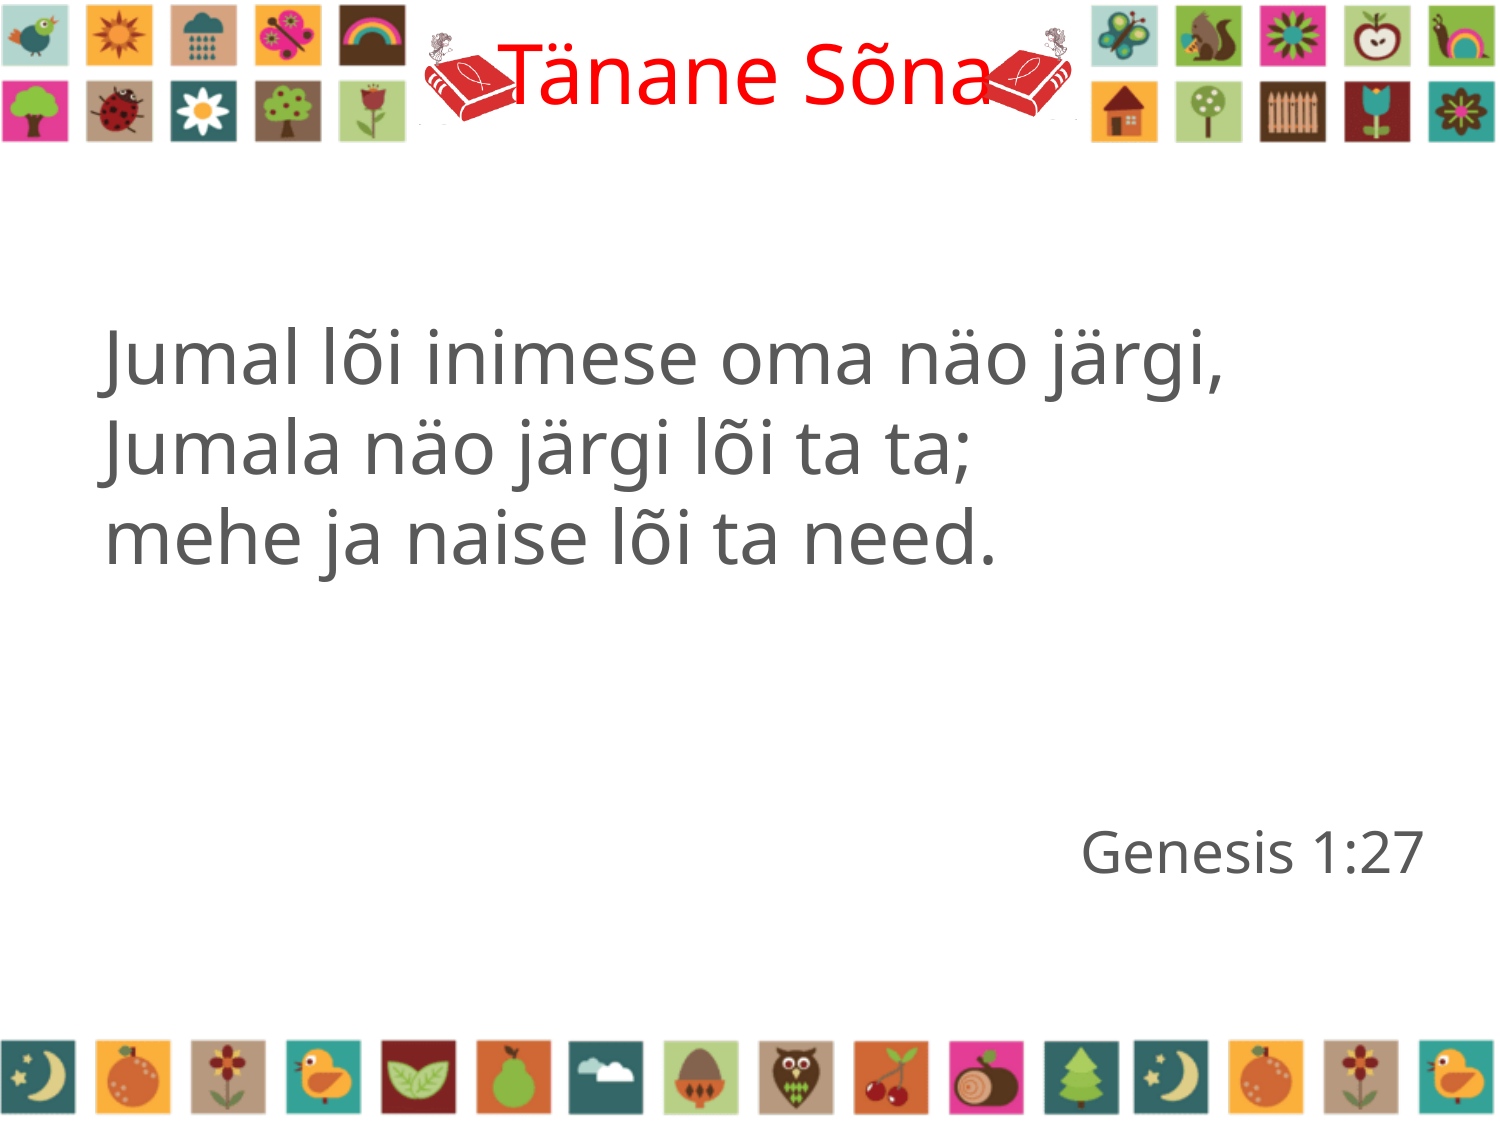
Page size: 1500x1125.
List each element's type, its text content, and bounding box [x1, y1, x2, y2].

text_box Jumal lõi inimese oma näo järgi, Jumala näo järgi lõi ta ta; mehe ja naise lõi ta need. [88, 302, 1436, 588]
picture [0, 3, 550, 150]
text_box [0, 1028, 1500, 1118]
picture [950, 3, 1500, 150]
text_box Tänane Sõna [425, 13, 1077, 129]
text_box Genesis 1:27 [808, 807, 1441, 893]
